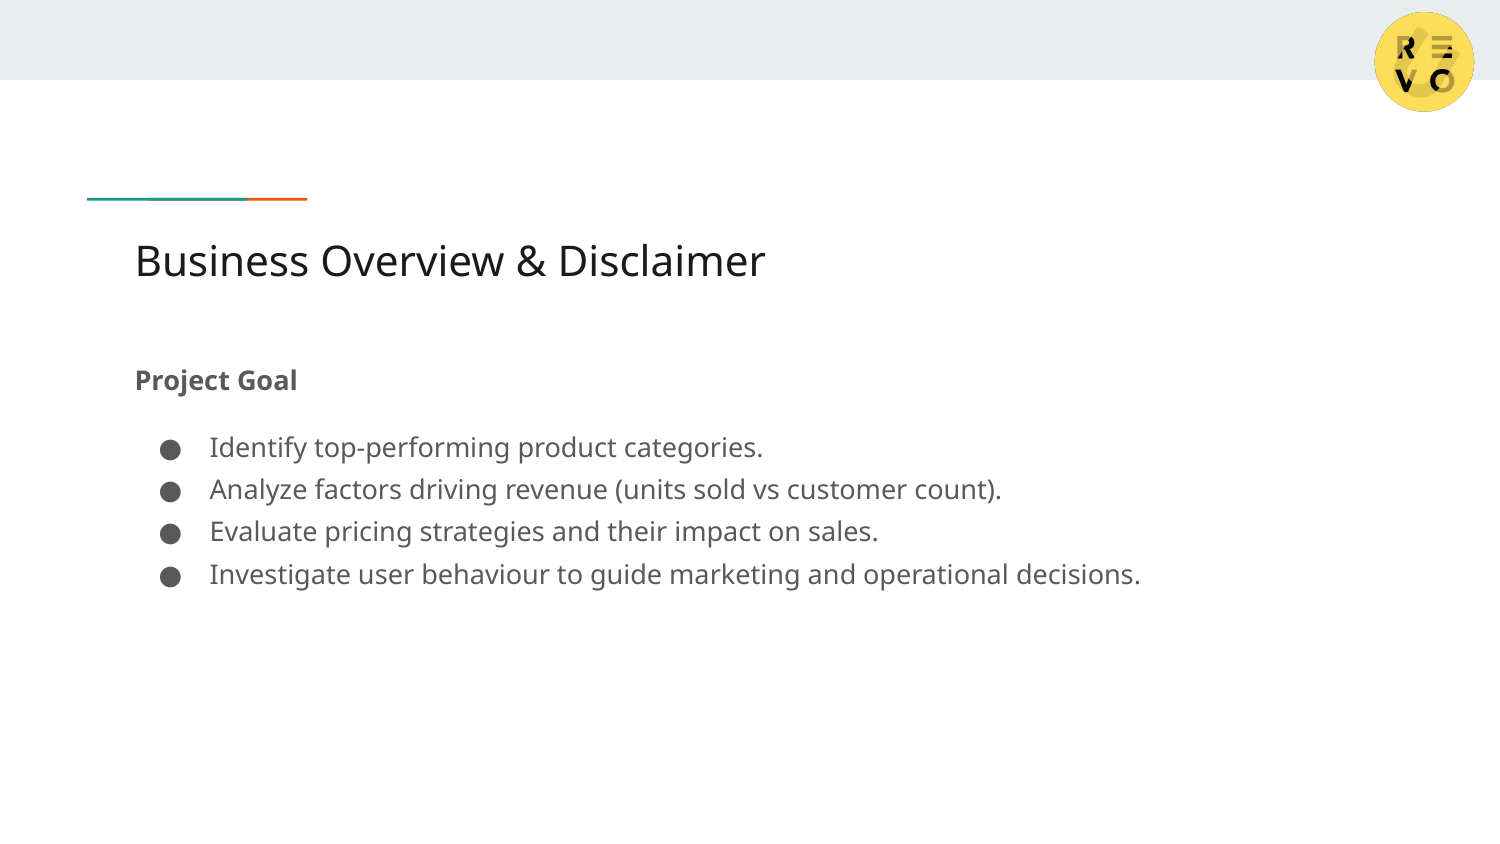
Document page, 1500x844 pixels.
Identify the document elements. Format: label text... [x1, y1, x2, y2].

title Business Overview & Disclaimer [119, 216, 1381, 305]
picture [1364, 9, 1486, 115]
list Project Goal Identify top-performing product categories. Analyze factors driving revenue (units sold vs customer count). Evaluate pricing strategies and their impact on sales. Investigate user behaviour to guide marketing and operational decisions. [119, 341, 1381, 712]
